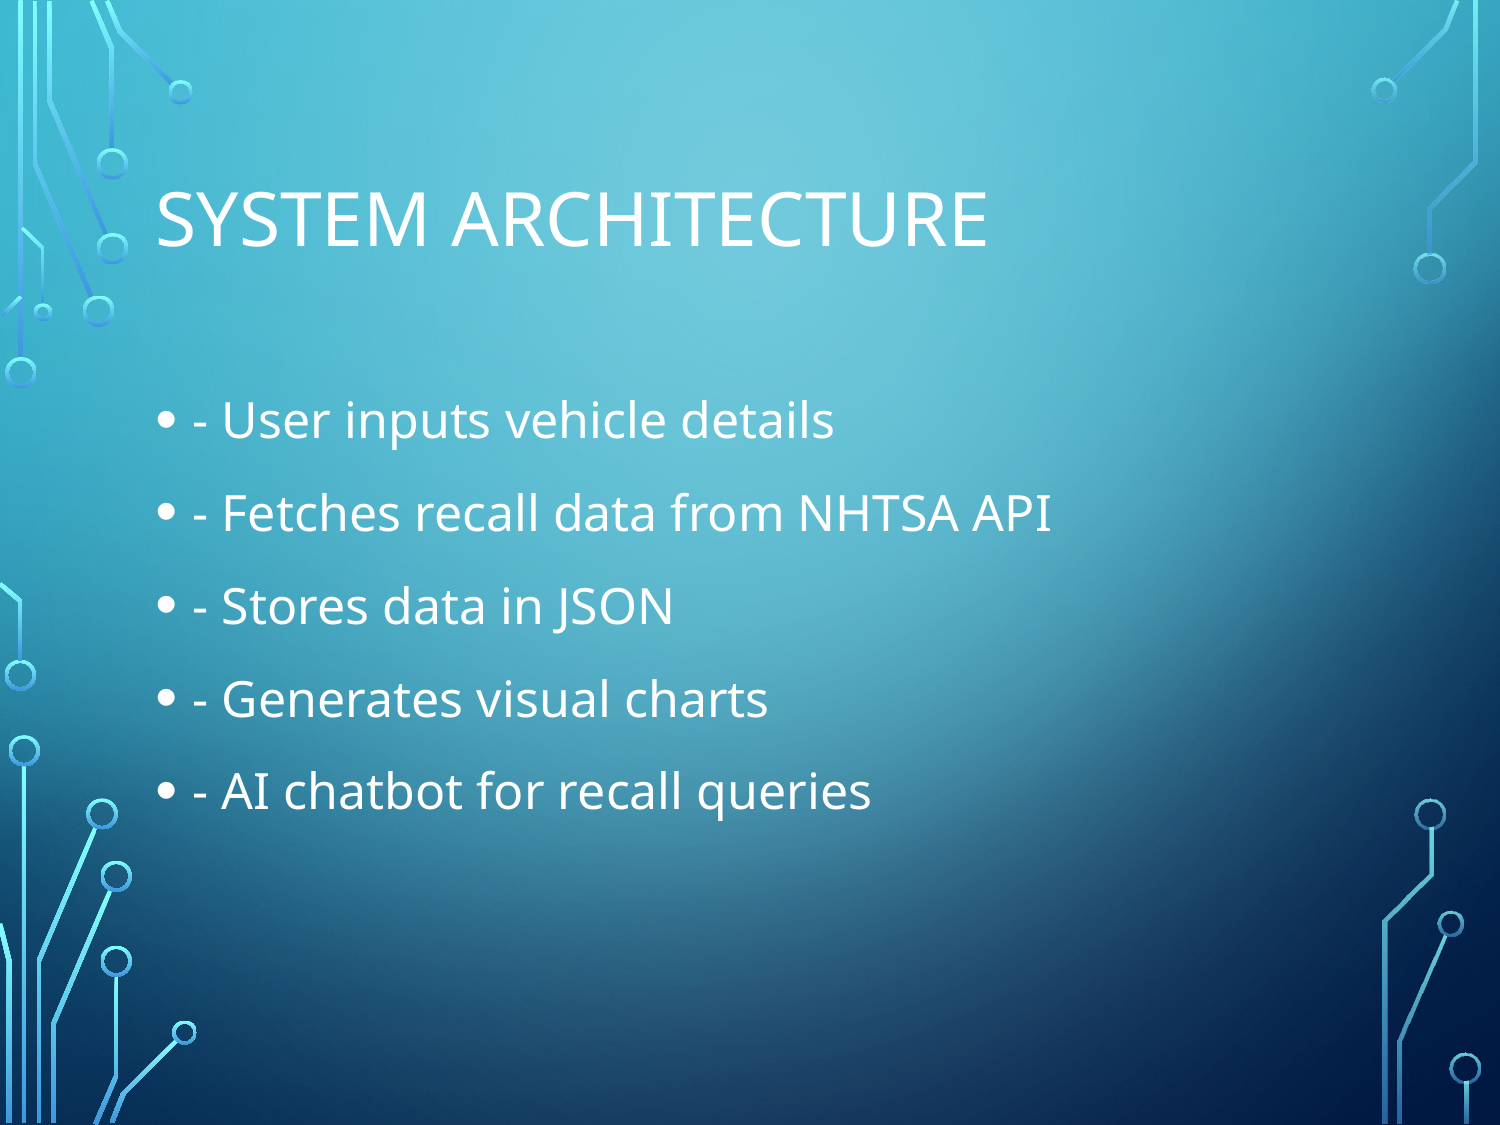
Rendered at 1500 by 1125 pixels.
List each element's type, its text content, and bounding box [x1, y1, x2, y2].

title System Architecture [140, 101, 1360, 344]
list - User inputs vehicle details - Fetches recall data from NHTSA API - Stores data in JSON - Generates visual charts - AI chatbot for recall queries [140, 369, 1360, 950]
